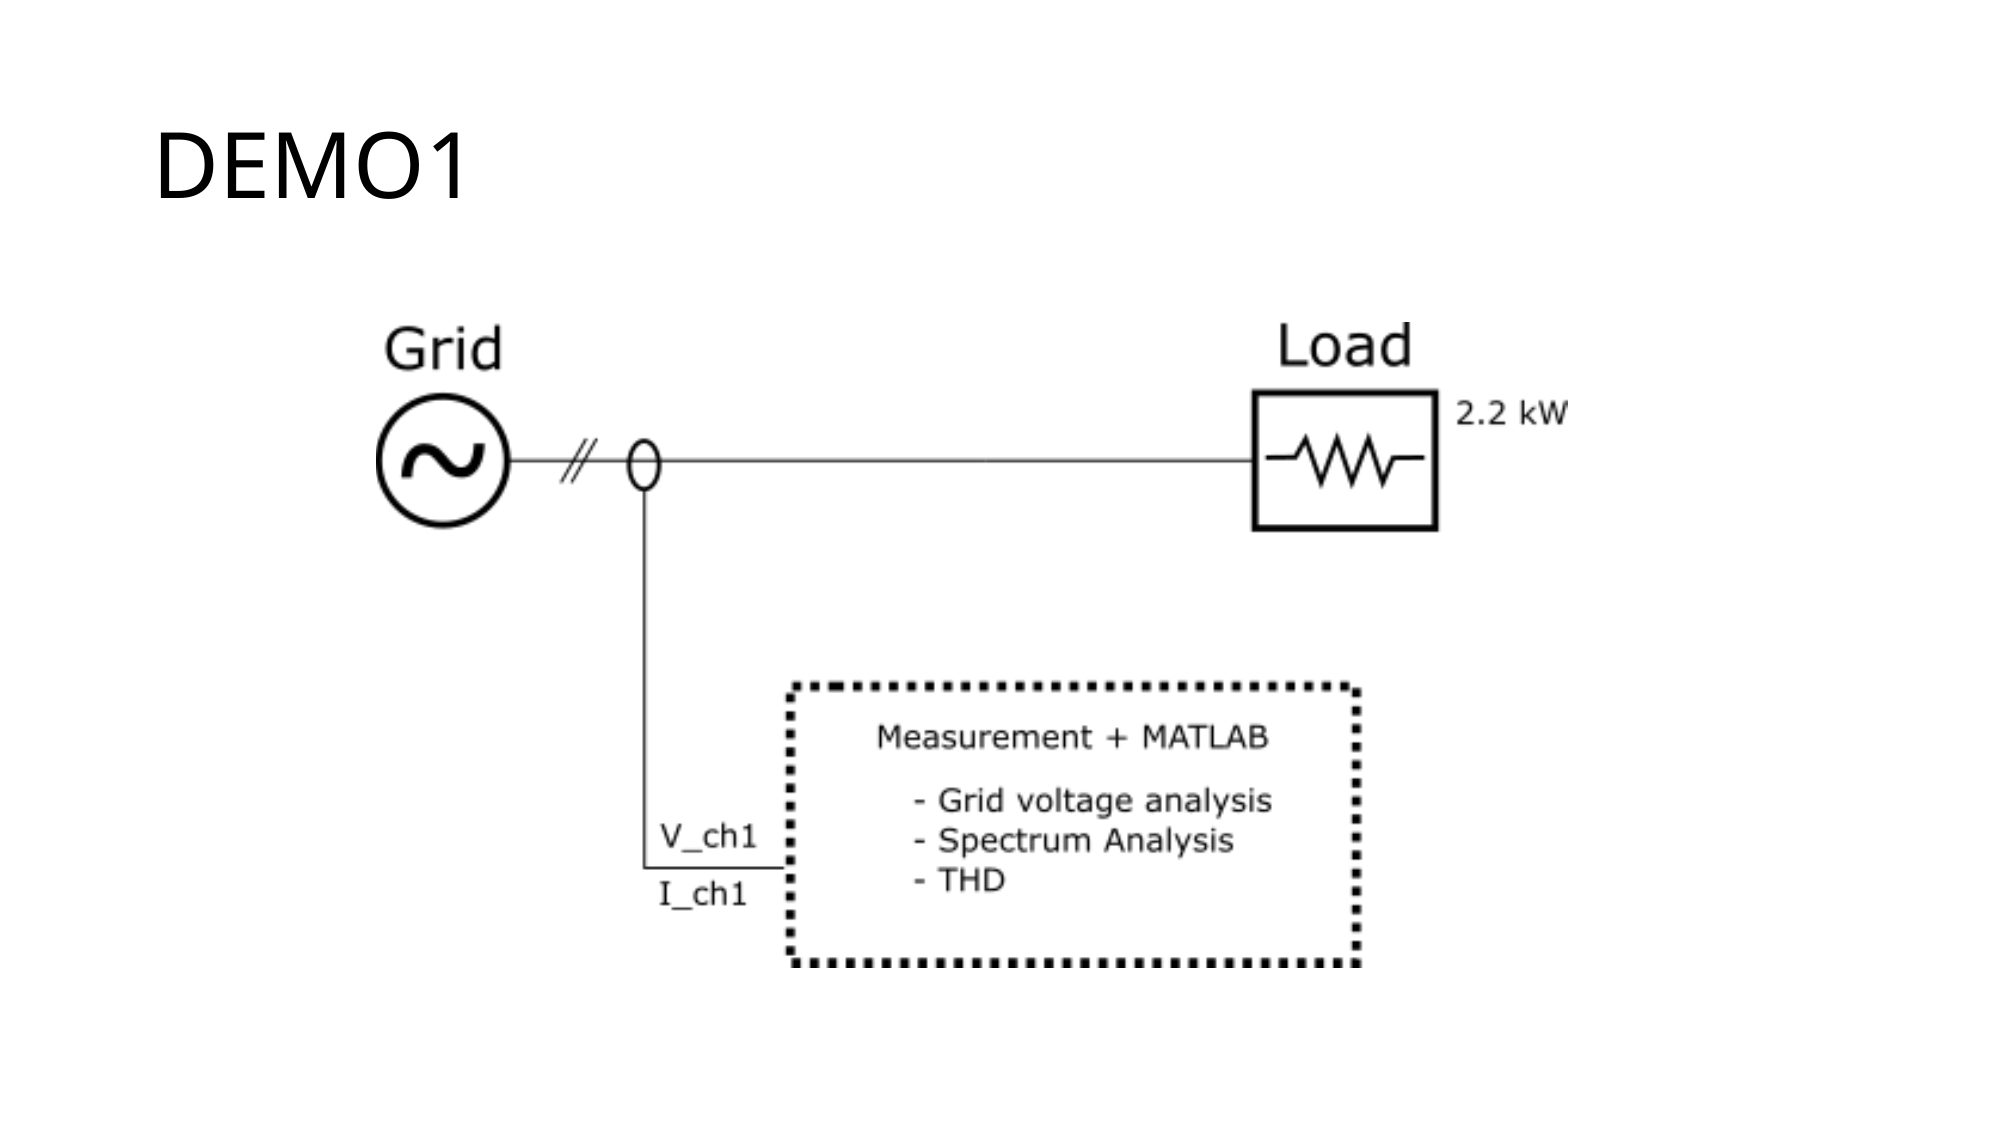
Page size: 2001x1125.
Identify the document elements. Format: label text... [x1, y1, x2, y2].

picture [376, 322, 1568, 968]
title DEMO1 [137, 59, 1863, 278]
